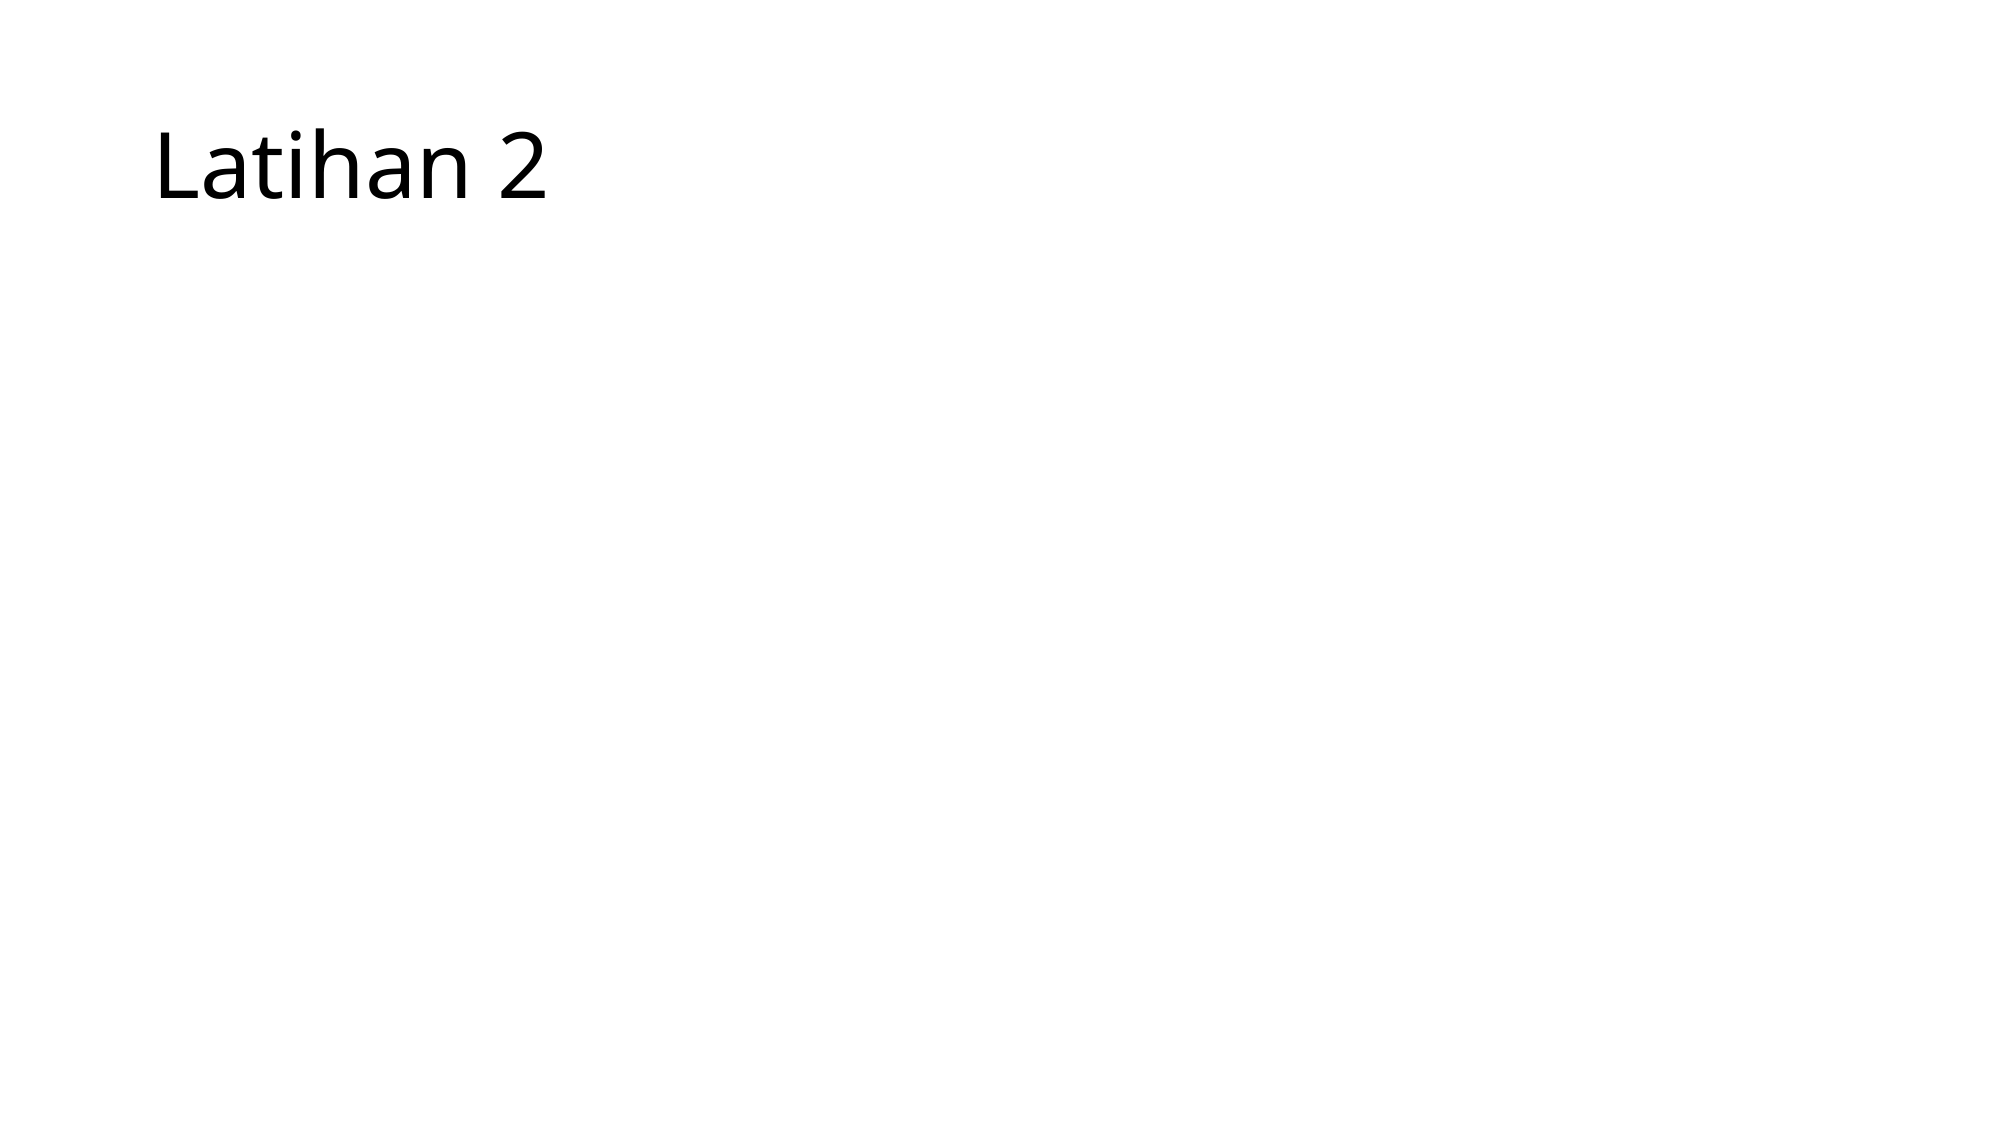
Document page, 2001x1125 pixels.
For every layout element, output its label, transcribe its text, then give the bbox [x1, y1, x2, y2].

title Latihan 2 [137, 59, 1863, 278]
